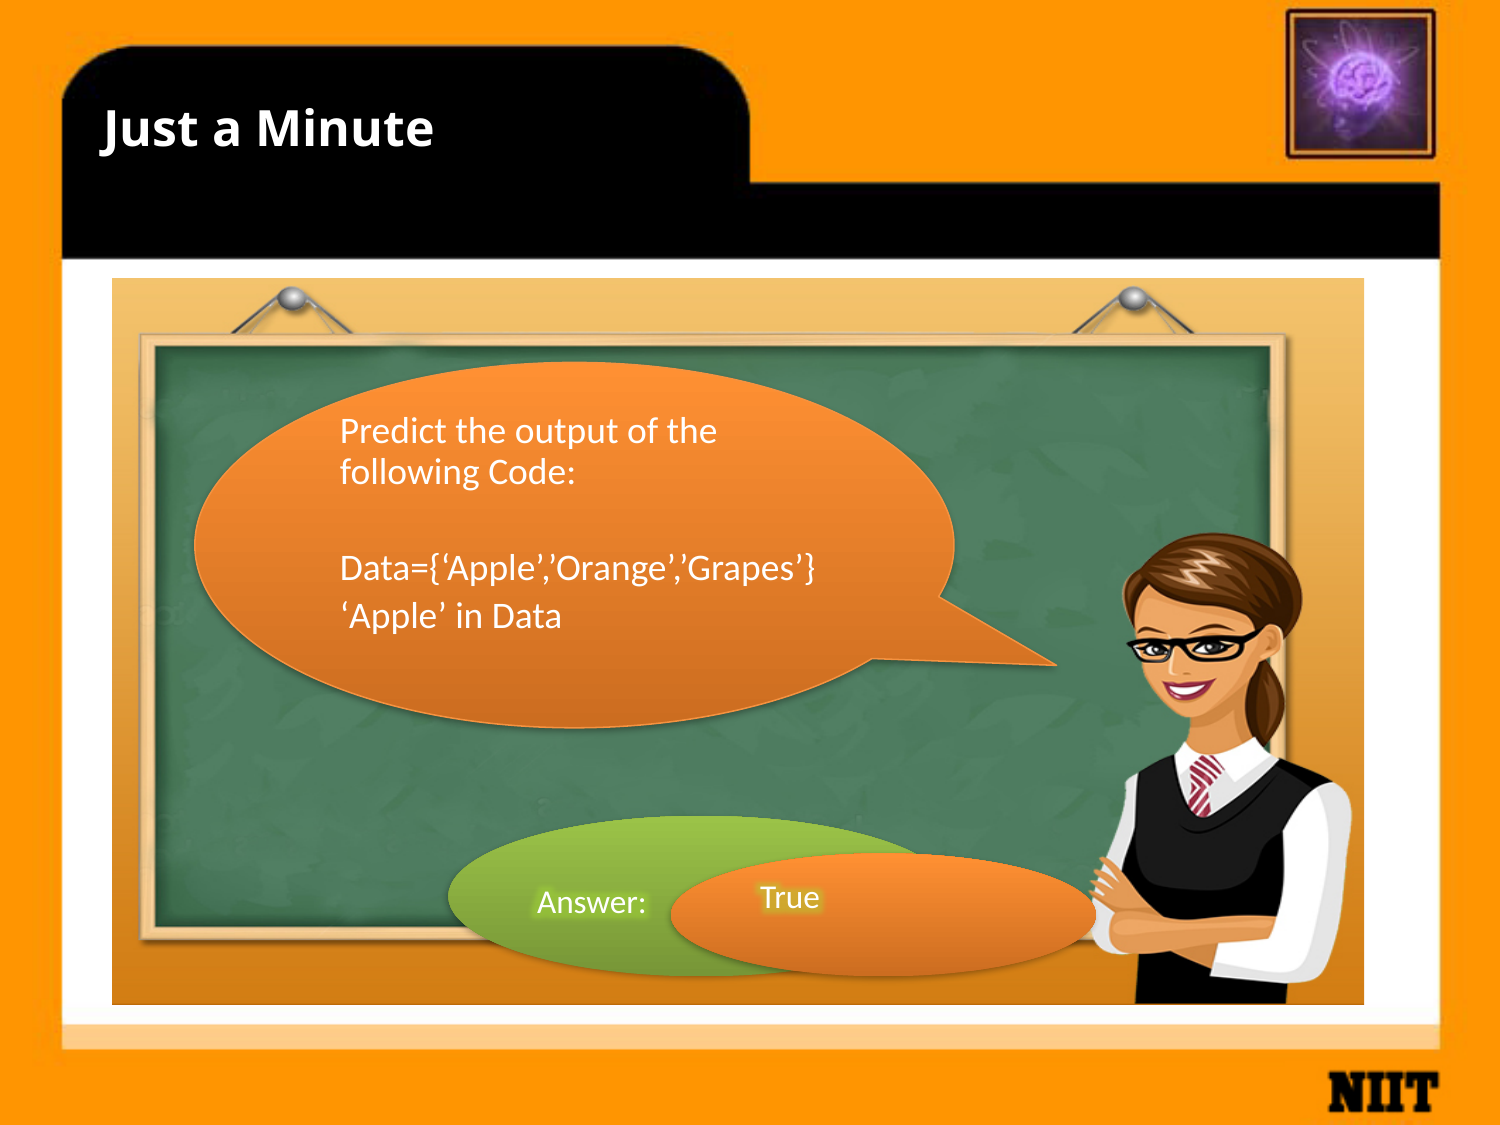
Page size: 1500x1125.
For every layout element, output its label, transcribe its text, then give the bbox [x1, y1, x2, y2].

text_box Just a Minute [88, 88, 739, 237]
picture [0, 0, 1500, 1125]
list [111, 278, 1365, 1006]
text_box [448, 815, 1097, 977]
